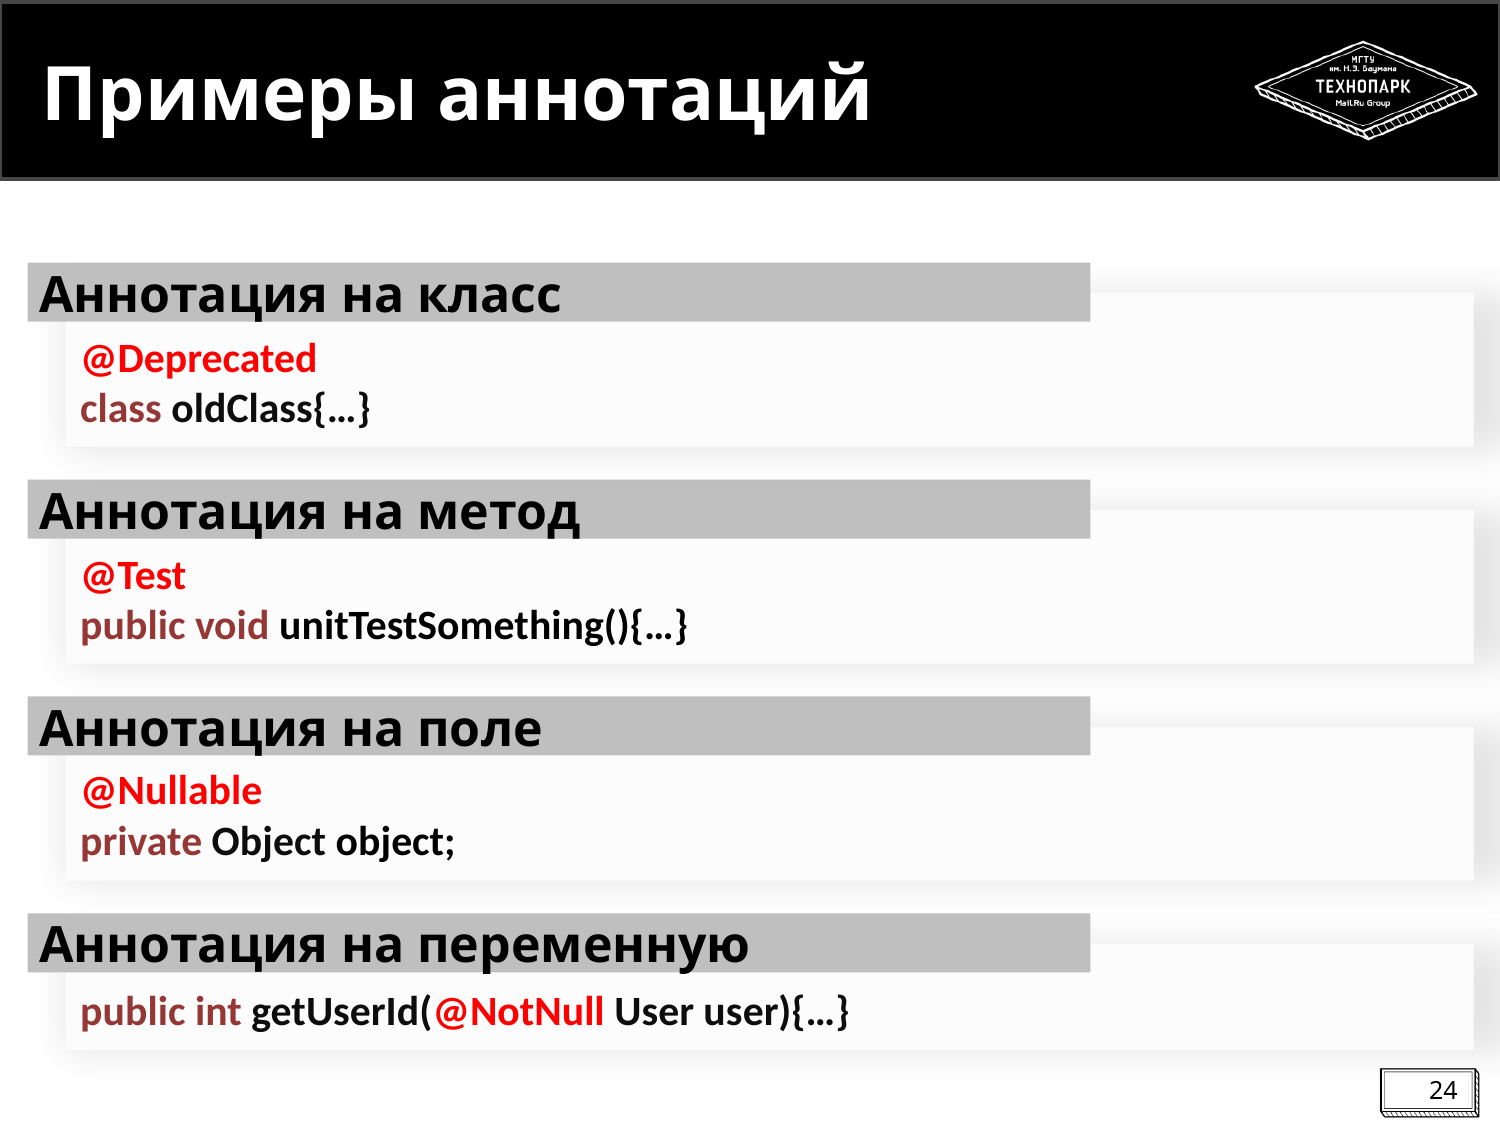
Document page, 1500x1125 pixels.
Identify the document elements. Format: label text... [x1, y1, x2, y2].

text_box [27, 913, 1474, 1051]
picture [1250, 19, 1492, 162]
slide_number 24 [1130, 1069, 1473, 1114]
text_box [27, 479, 1474, 664]
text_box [27, 262, 1474, 447]
title Примеры аннотаций [26, 15, 1250, 166]
picture [1366, 1060, 1495, 1125]
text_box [27, 696, 1474, 881]
